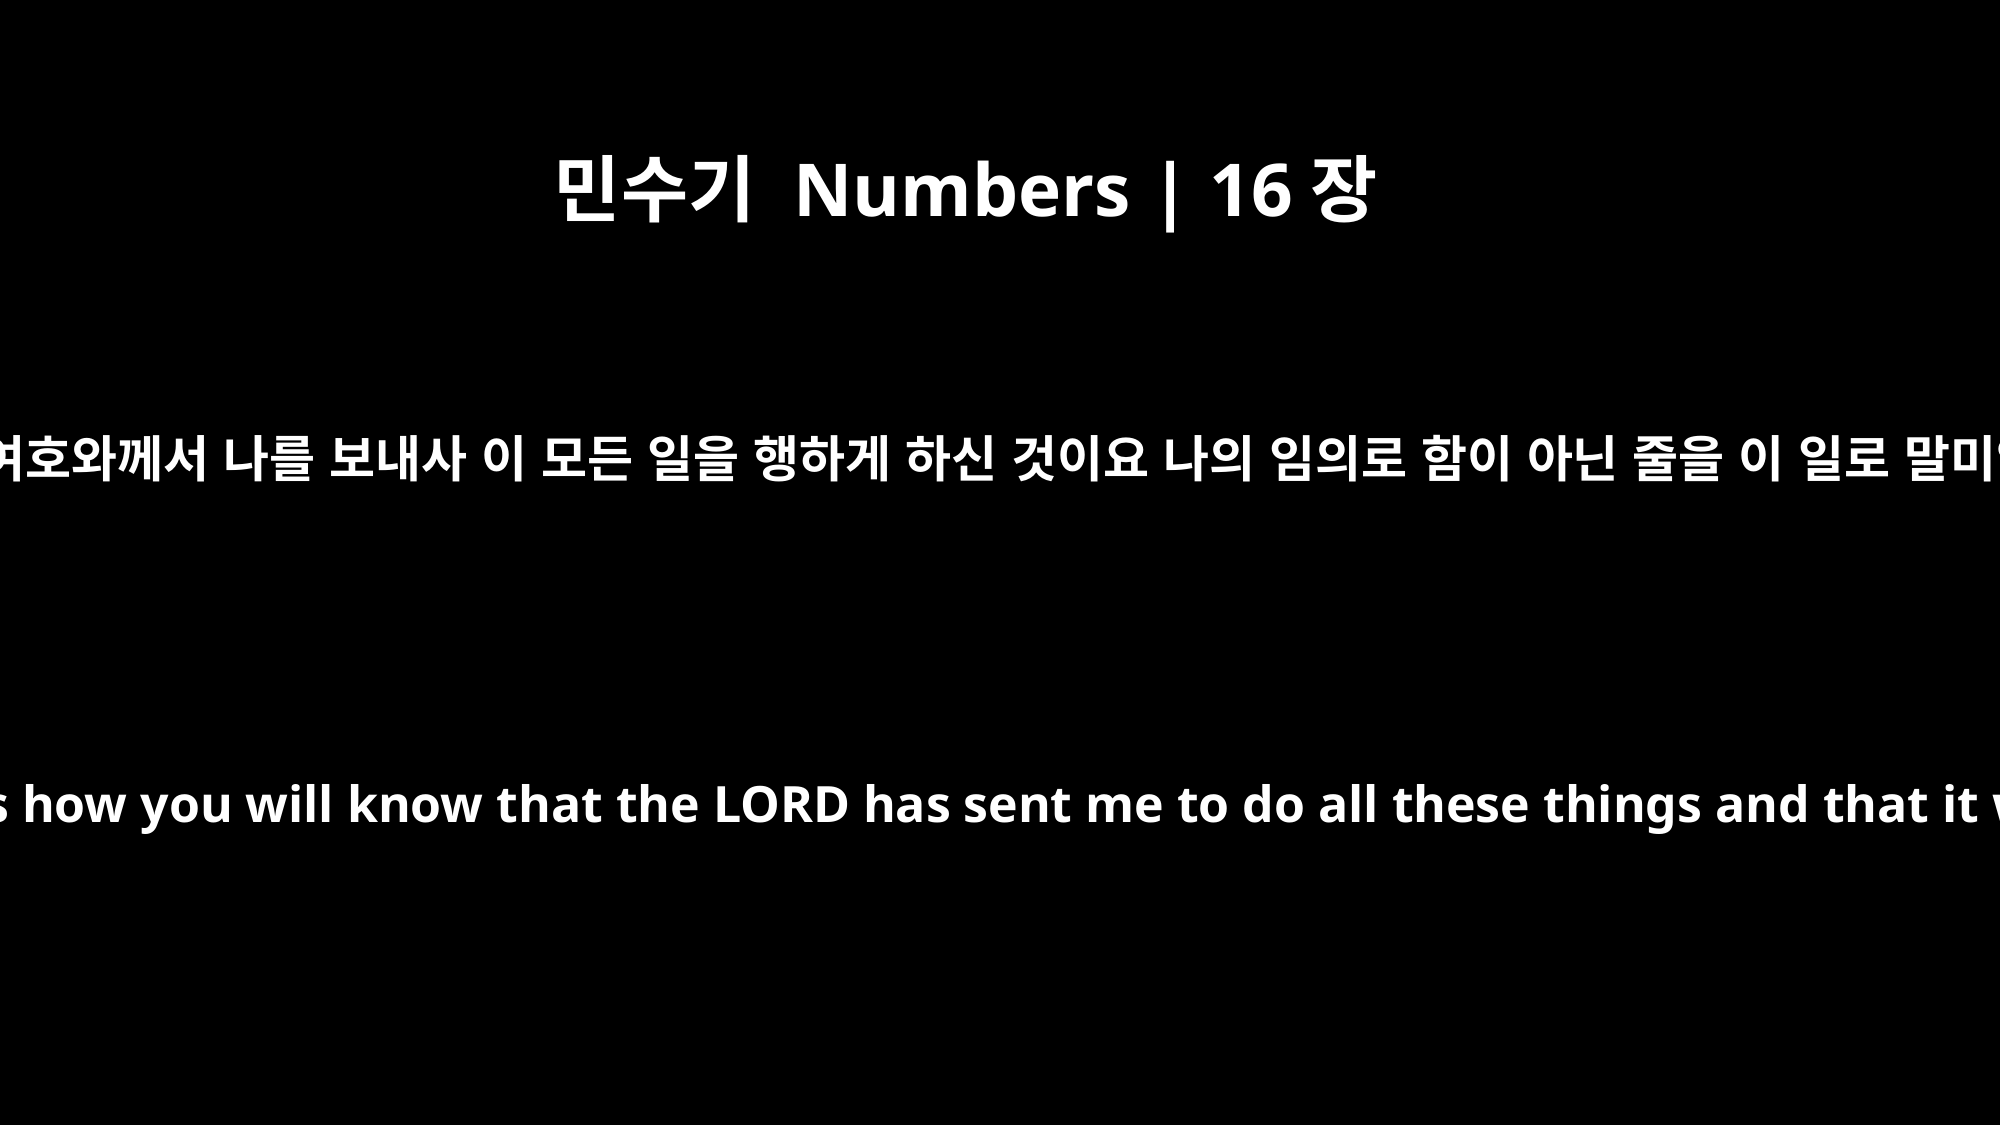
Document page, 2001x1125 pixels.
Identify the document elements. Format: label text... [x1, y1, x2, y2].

text_box 28 모세가 이르되 여호와께서 나를 보내사 이 모든 일을 행하게 하신 것이요 나의 임의로 함이 아닌 줄을 이 일로 말미암아 알리라 [0, 359, 2000, 495]
text_box 민수기 Numbers | 16장 [538, 136, 1393, 239]
text_box Then Moses said, "This is how you will know that the LORD has sent me to do all these things and that it was not my idea: [0, 764, 2000, 840]
